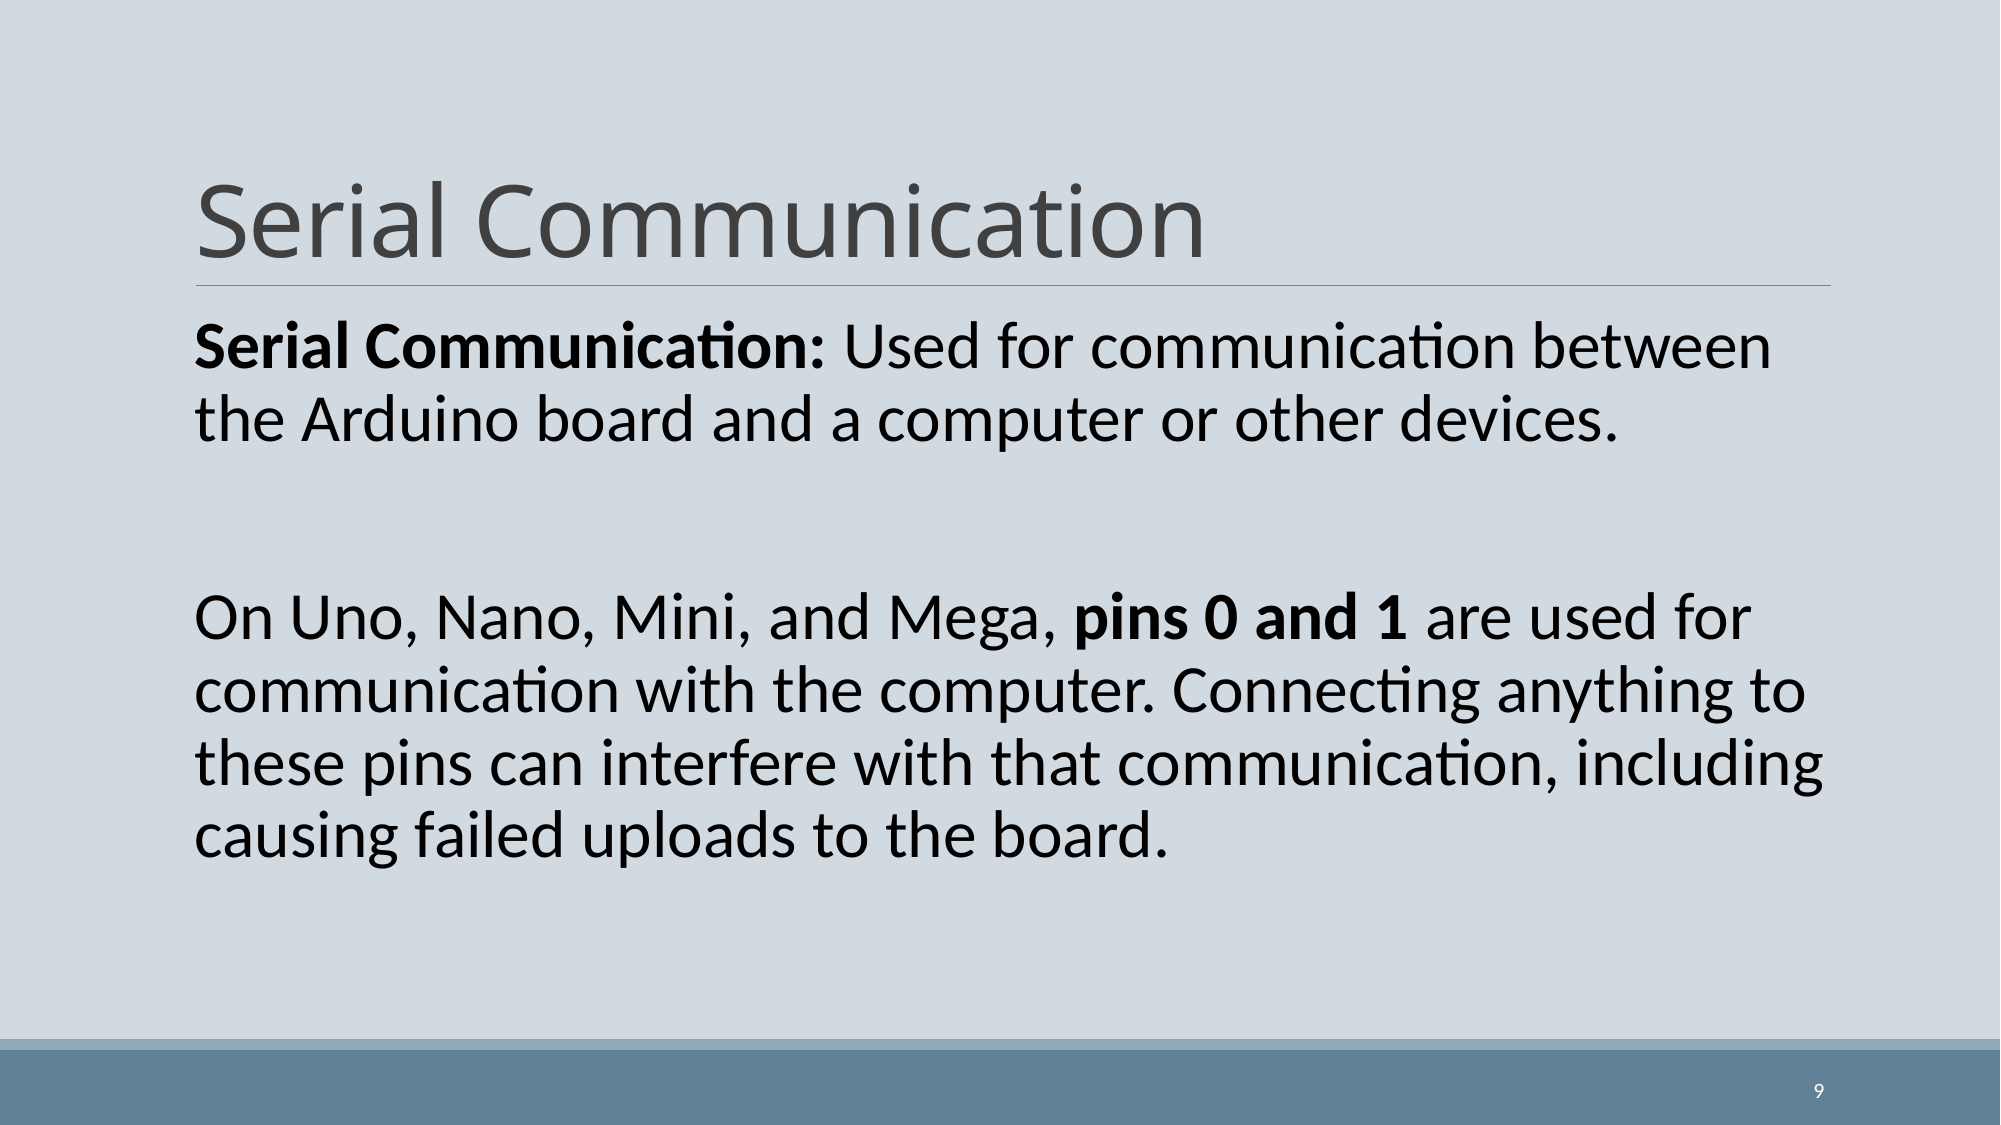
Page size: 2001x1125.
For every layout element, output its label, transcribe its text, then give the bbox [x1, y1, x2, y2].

title Serial Communication [180, 47, 1830, 285]
slide_number 9 [1624, 1059, 1840, 1120]
list Serial Communication: Used for communication between the Arduino board and a computer or other devices. On Uno, Nano, Mini, and Mega, pins 0 and 1 are used for communication with the computer. Connecting anything to these pins can interfere with that communication, including causing failed uploads to the board. [180, 302, 1830, 963]
